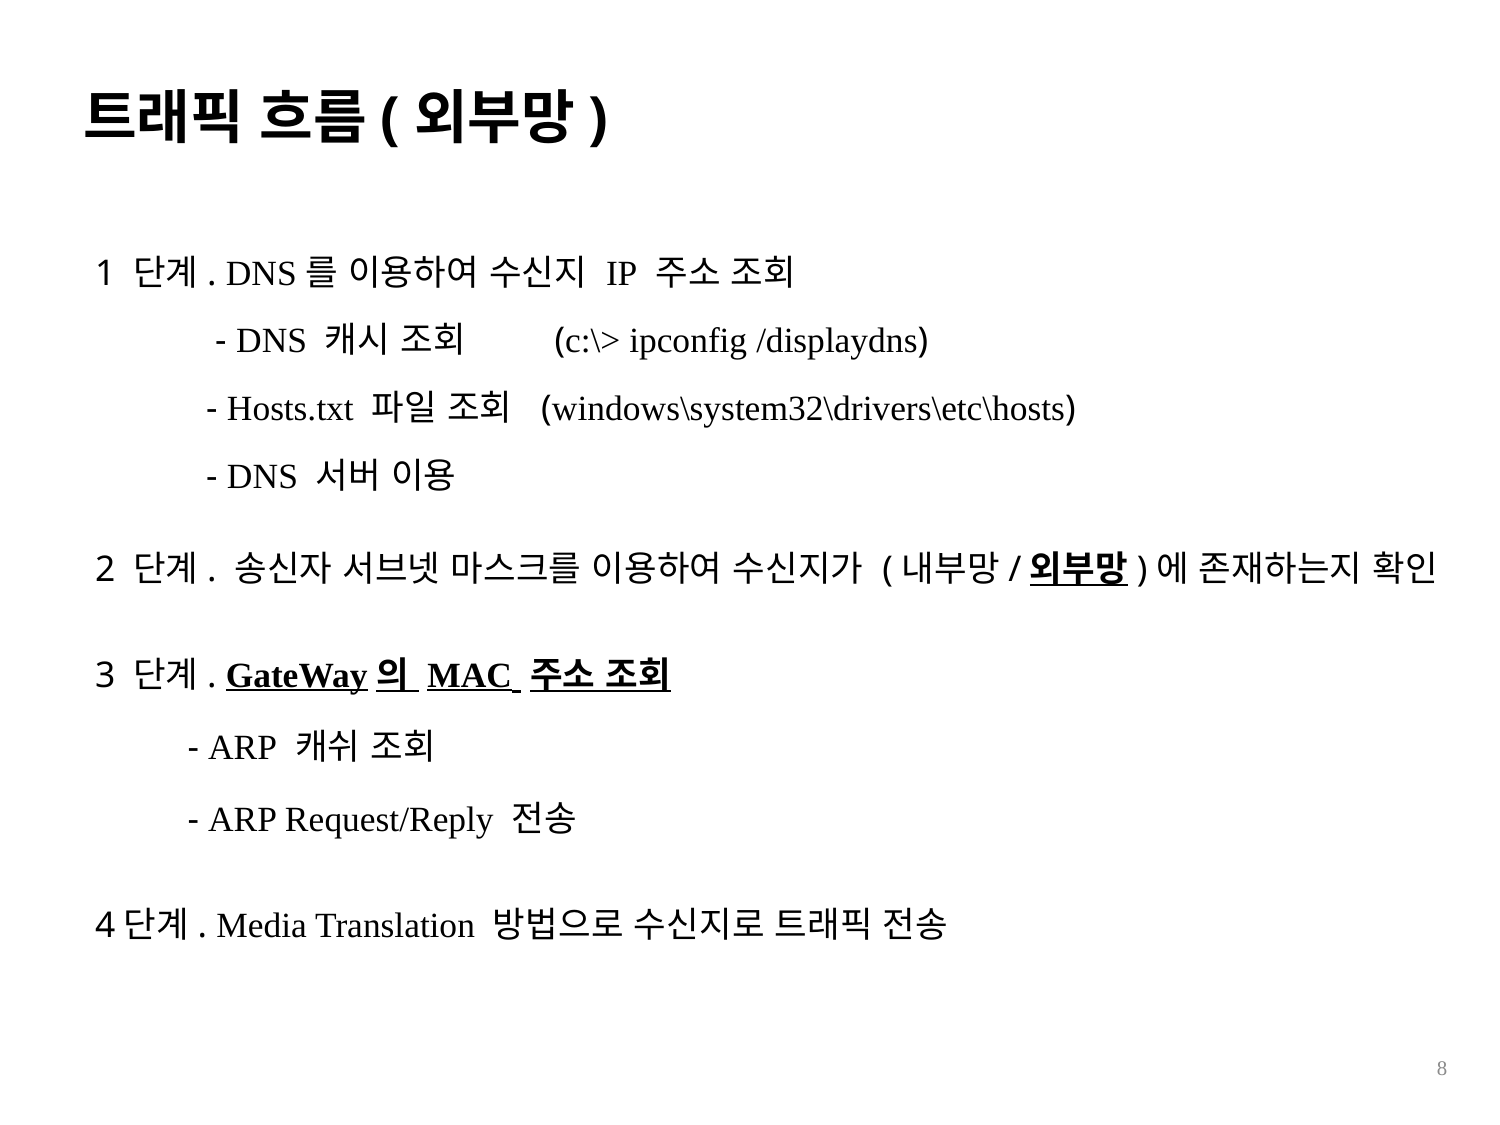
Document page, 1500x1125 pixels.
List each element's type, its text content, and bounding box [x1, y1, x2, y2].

slide_number 8 [1124, 1037, 1463, 1097]
list 1 단계. DNS를 이용하여 수신지 IP 주소 조회 - DNS 캐시 조회 (c:\> ipconfig /displaydns) - Hosts.txt 파일 조회 (windows\system32\drivers\etc\hosts) - DNS 서버 이용 2 단계. 송신자 서브넷 마스크를 이용하여 수신지가 (내부망/외부망)에 존재하는지 확인 3 단계. GateWay의 MAC 주소 조회 - ARP 캐쉬 조회 - ARP Request/Reply 전송 4단계. Media Translation 방법으로 수신지로 트래픽 전송 [80, 199, 1456, 1037]
title 트래픽 흐름(외부망) [68, 62, 1362, 178]
